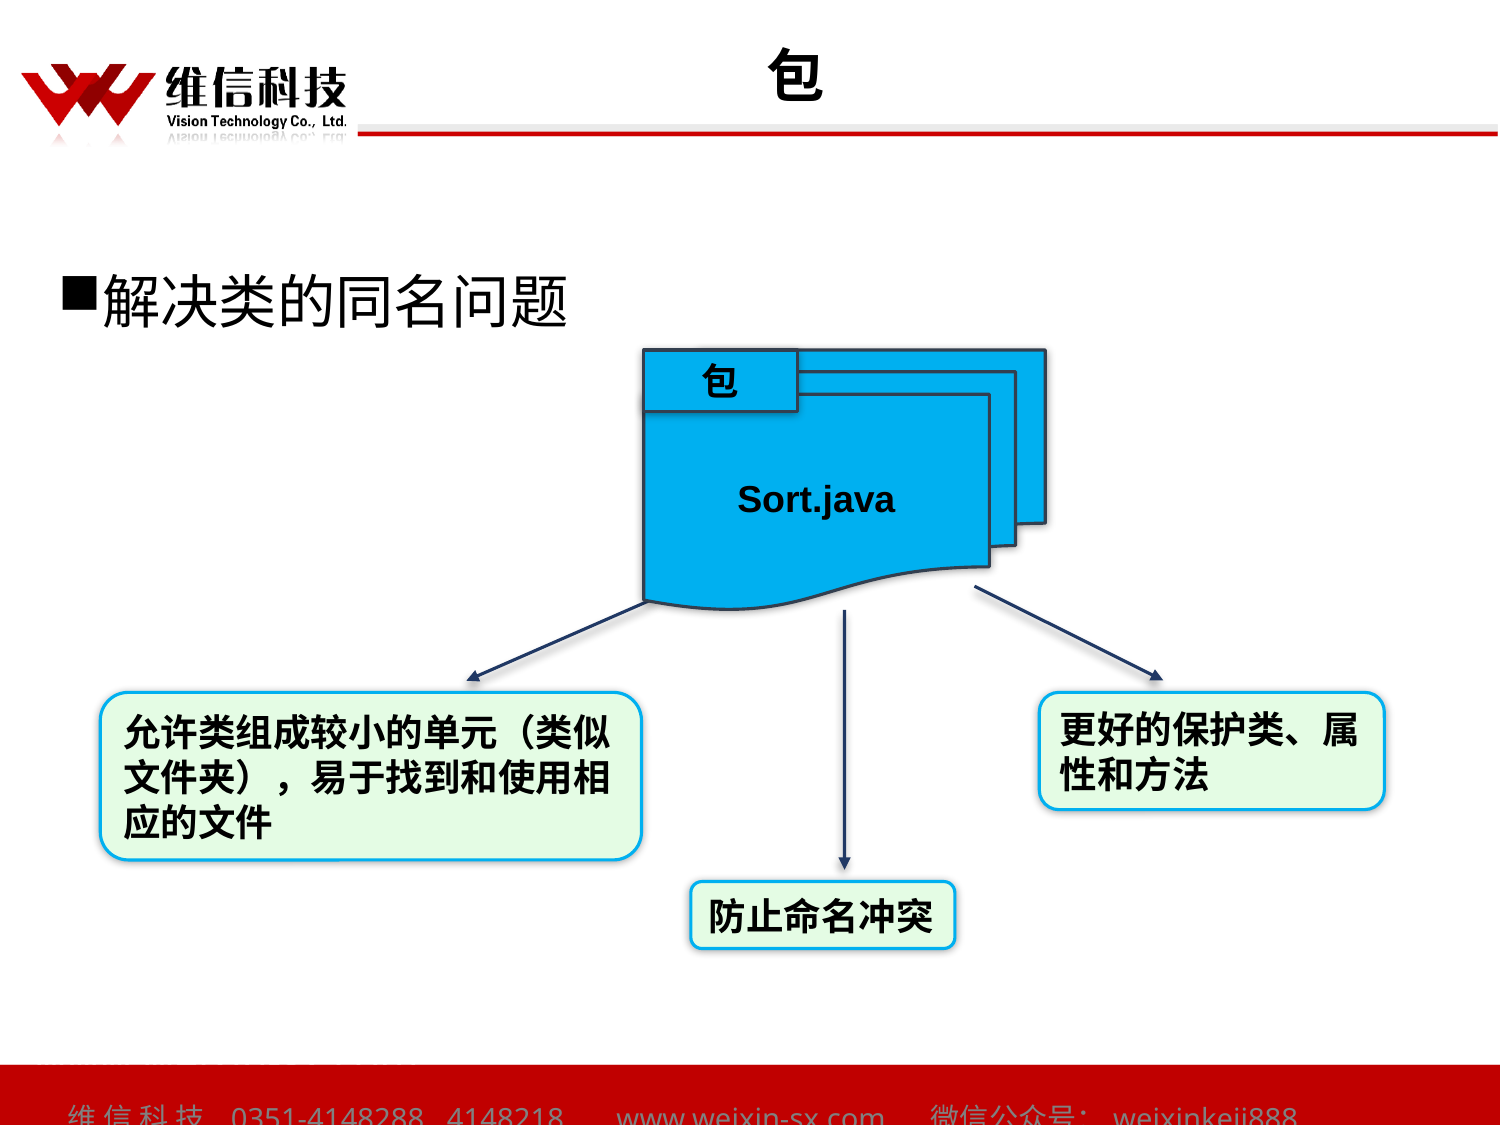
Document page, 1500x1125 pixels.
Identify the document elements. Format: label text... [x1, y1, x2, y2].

text_box 防止命名冲突 [690, 881, 955, 949]
picture [19, 55, 120, 147]
text_box 更好的保护类、属 性和方法 [1039, 692, 1385, 810]
text_box 允许类组成较小的单元（类似 文件夹），易于找到和使用相 应的文件 [100, 692, 642, 860]
text_box [466, 603, 640, 682]
title 包 [120, 39, 1471, 188]
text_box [643, 349, 1046, 610]
text_box [1018, 610, 1164, 681]
text_box [838, 610, 851, 870]
list 解决类的同名问题 [42, 257, 1485, 1043]
